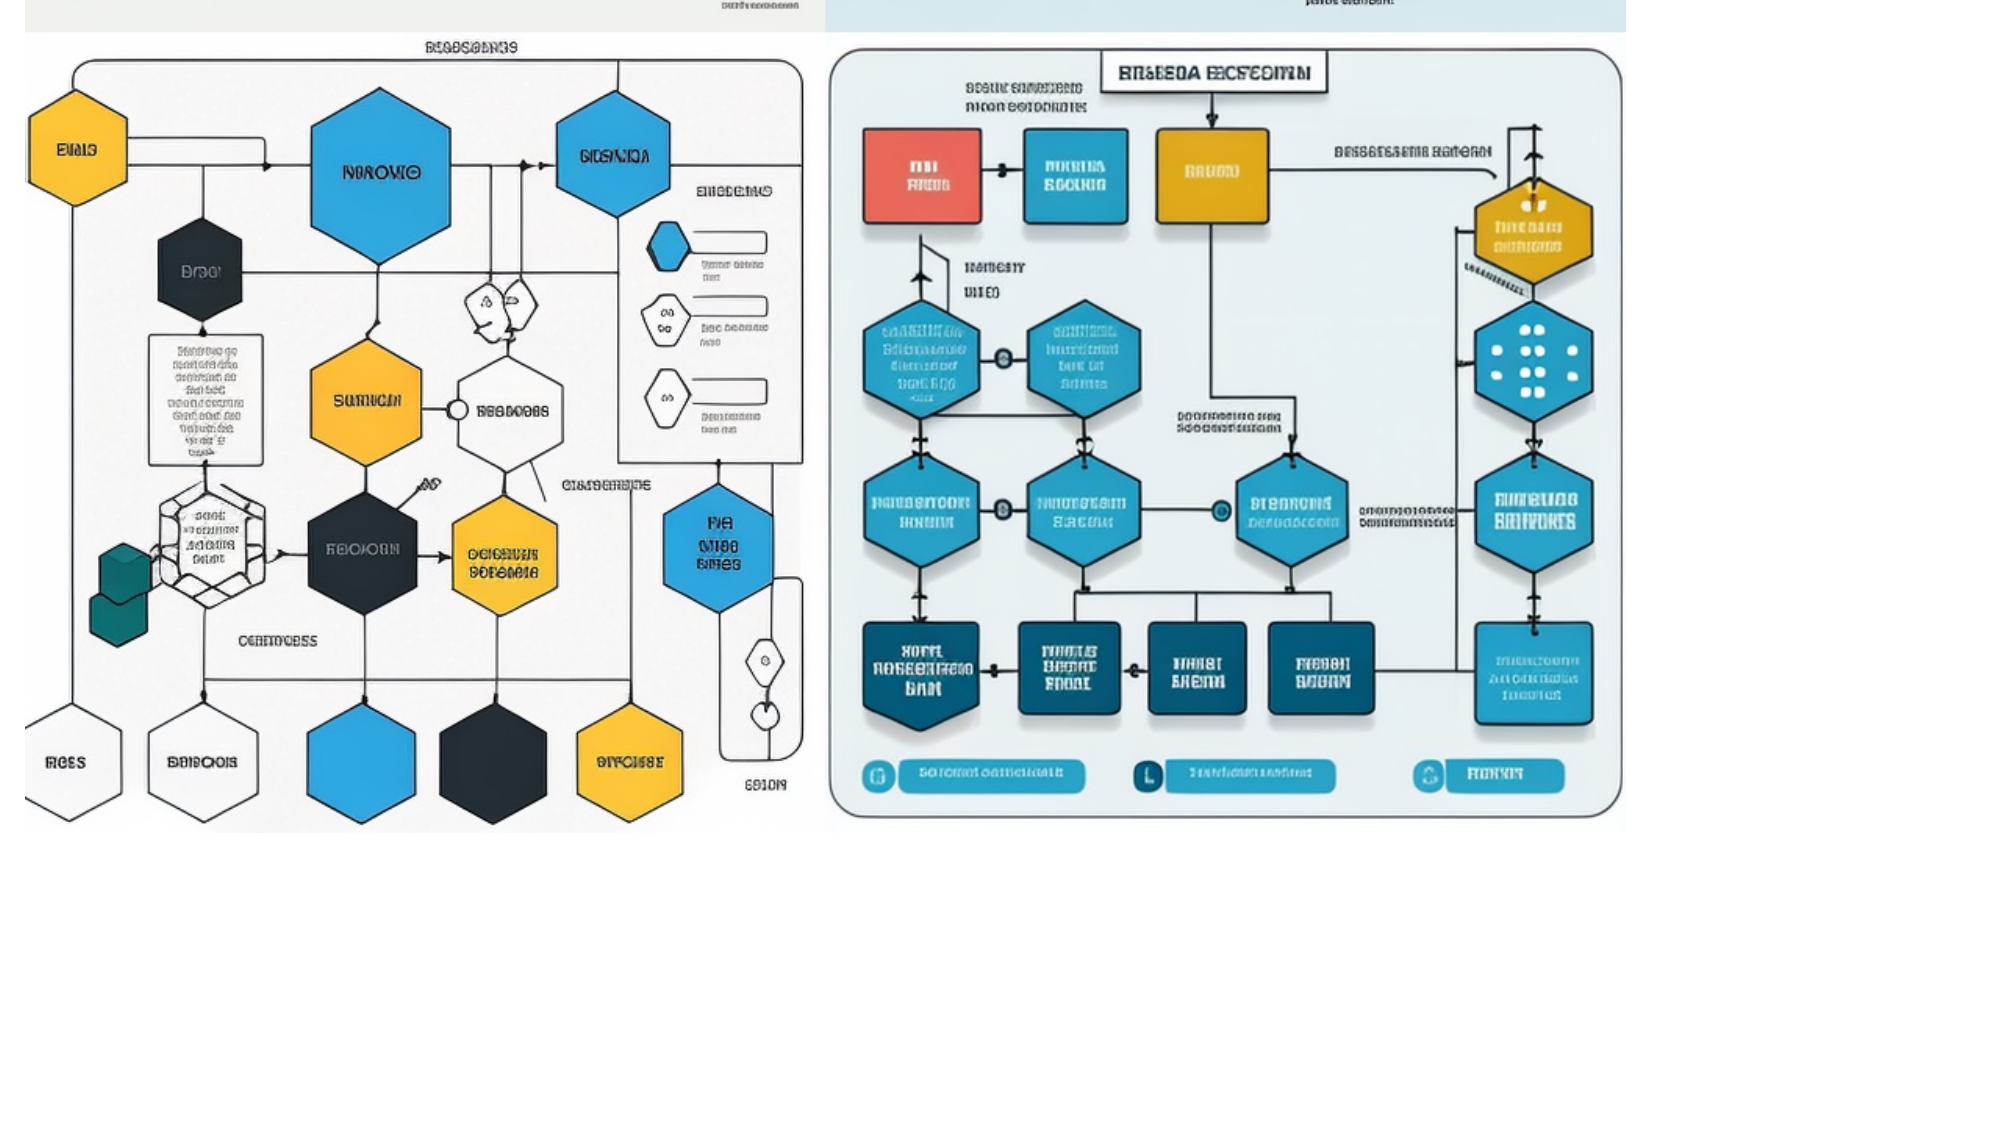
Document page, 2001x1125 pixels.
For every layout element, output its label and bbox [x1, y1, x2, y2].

picture [25, 0, 1626, 833]
